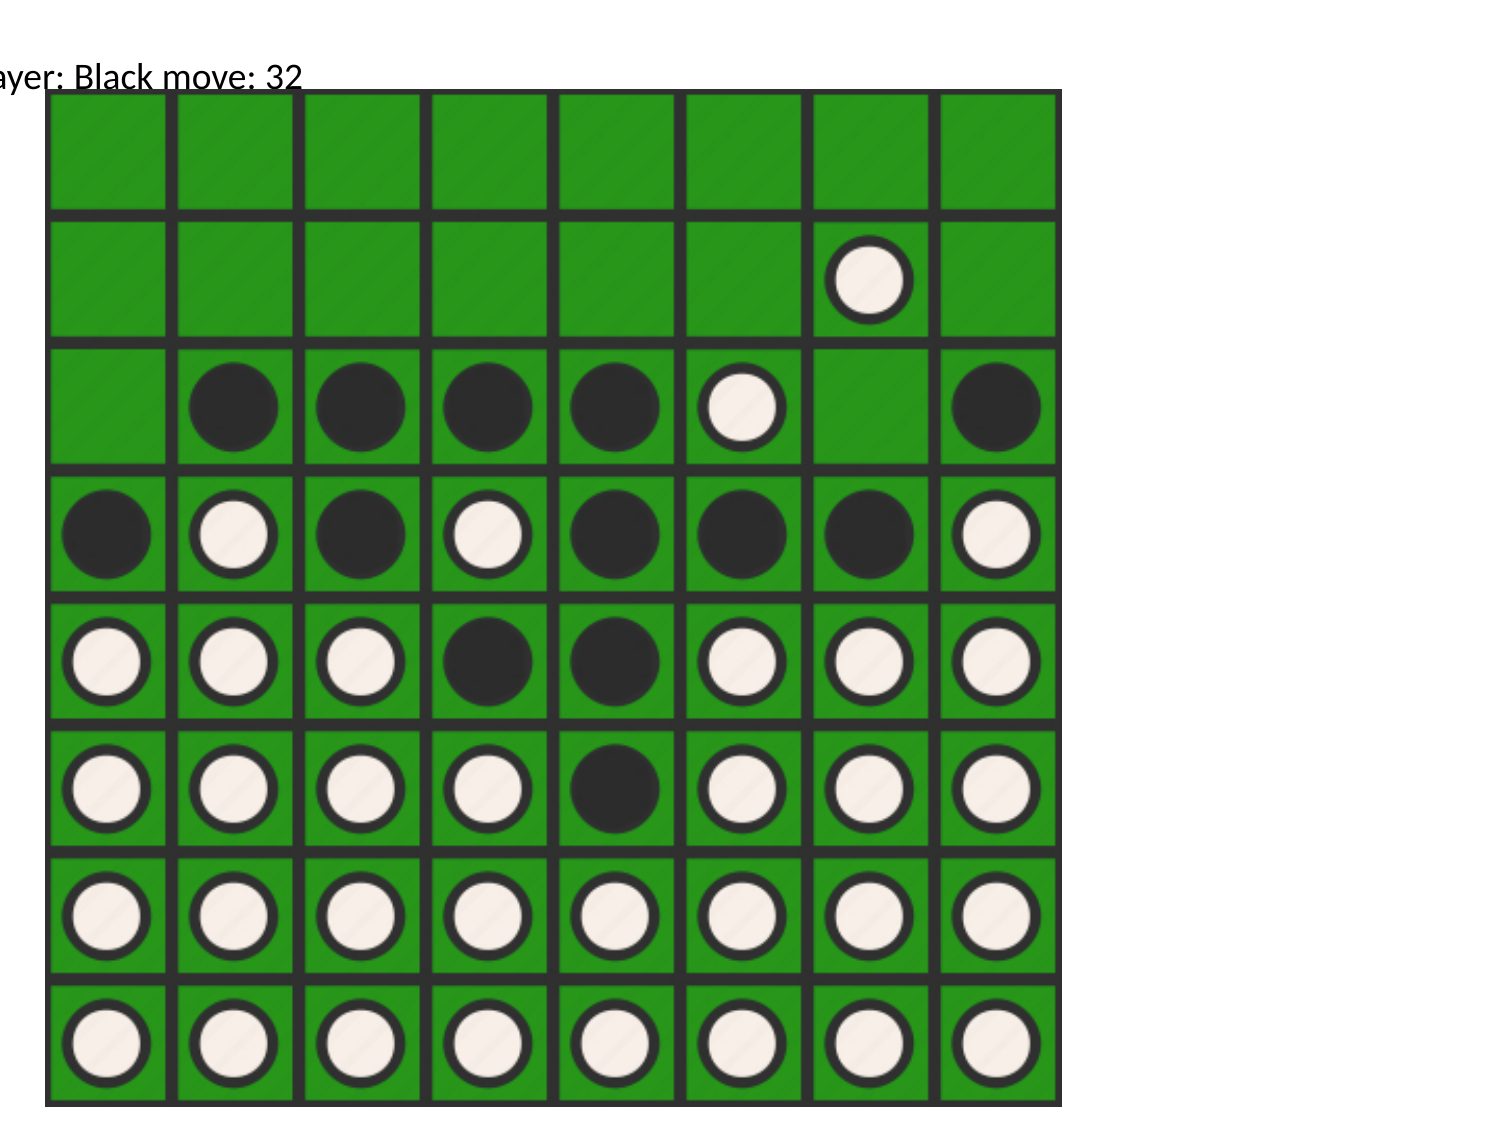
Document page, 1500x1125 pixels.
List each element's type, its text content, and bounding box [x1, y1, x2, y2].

picture [44, 89, 1062, 1107]
text_box turn: 43 player: Black move: 32 [0, 44, 319, 105]
